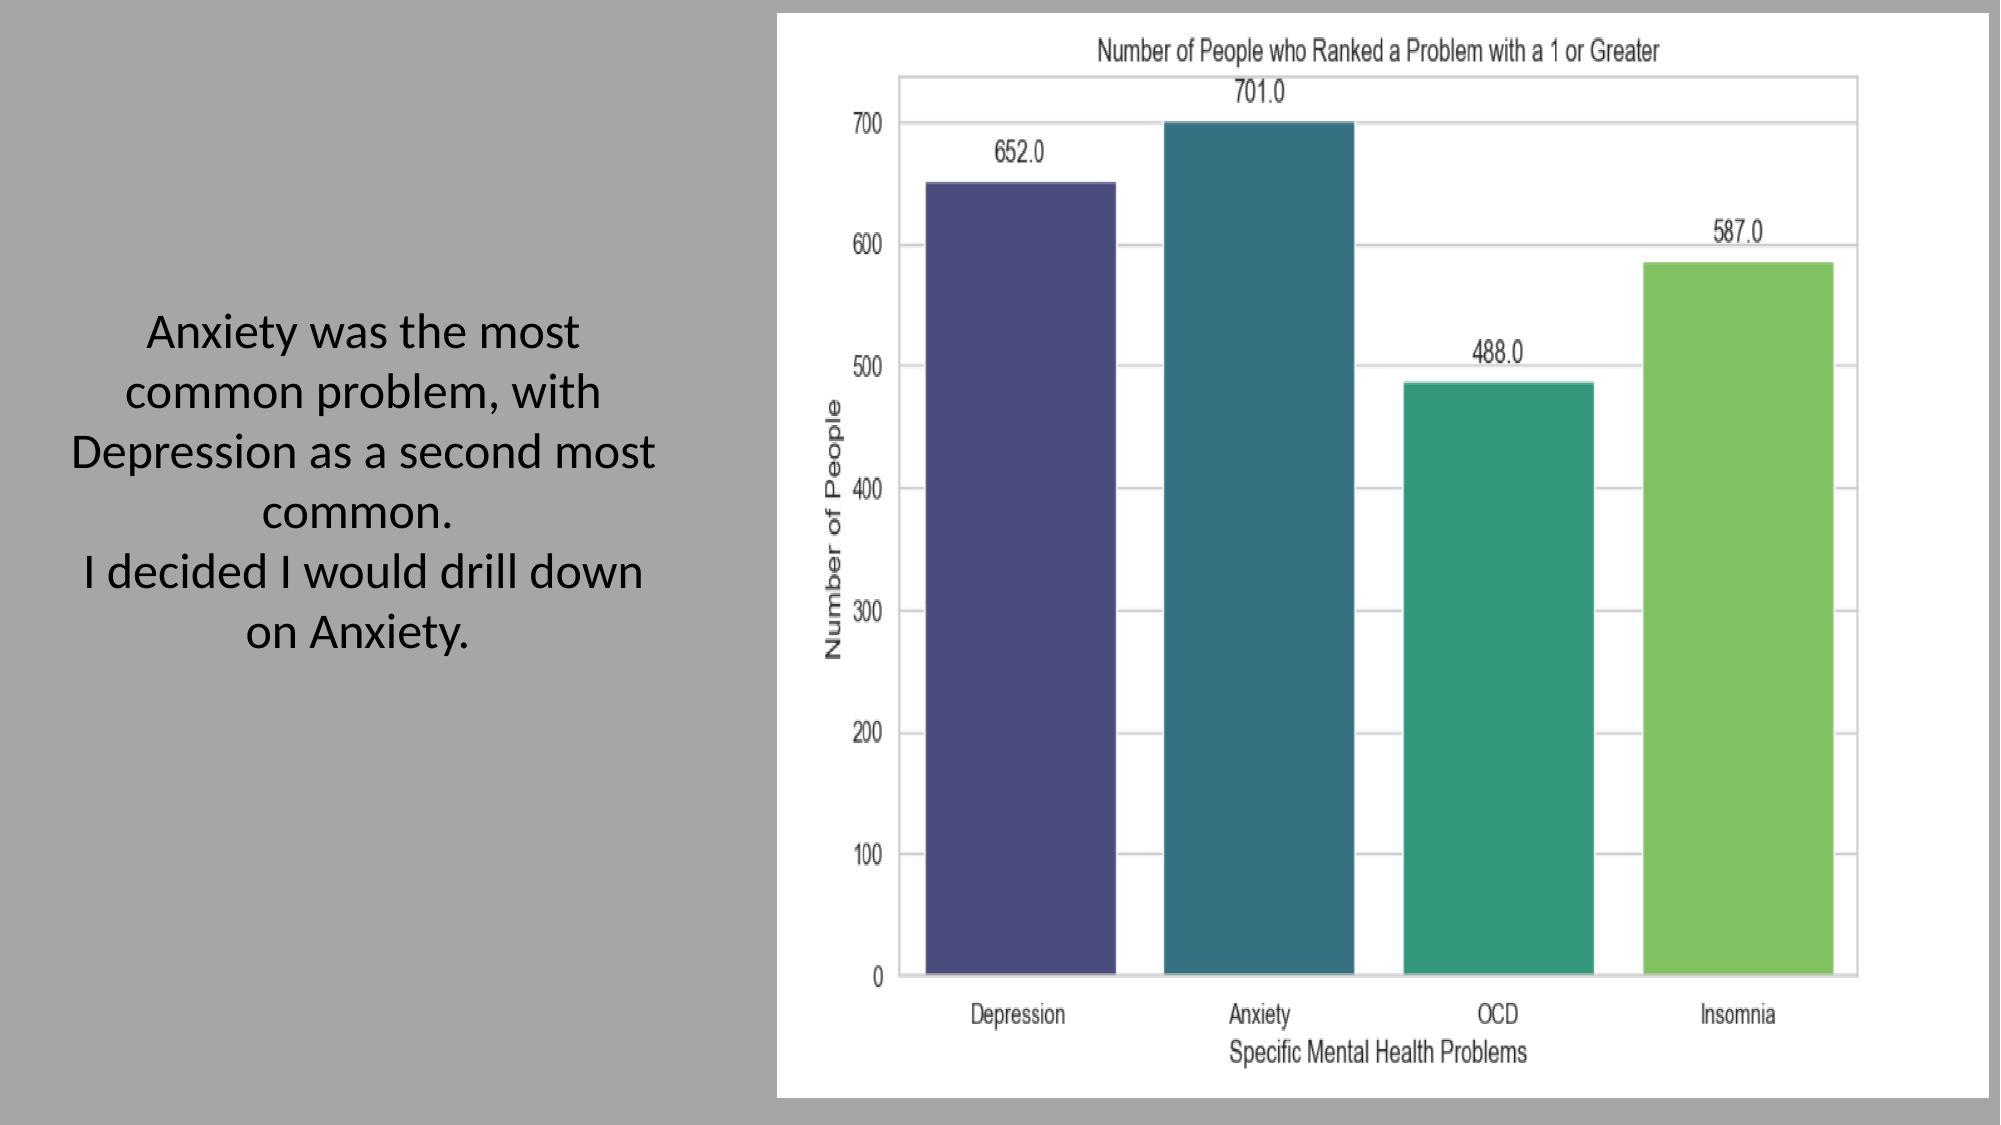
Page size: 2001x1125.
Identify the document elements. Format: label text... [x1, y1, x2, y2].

picture [777, 13, 1989, 1098]
text_box Anxiety was the most common problem, with Depression as a second most common. I decided I would drill down on Anxiety. [41, 290, 686, 666]
